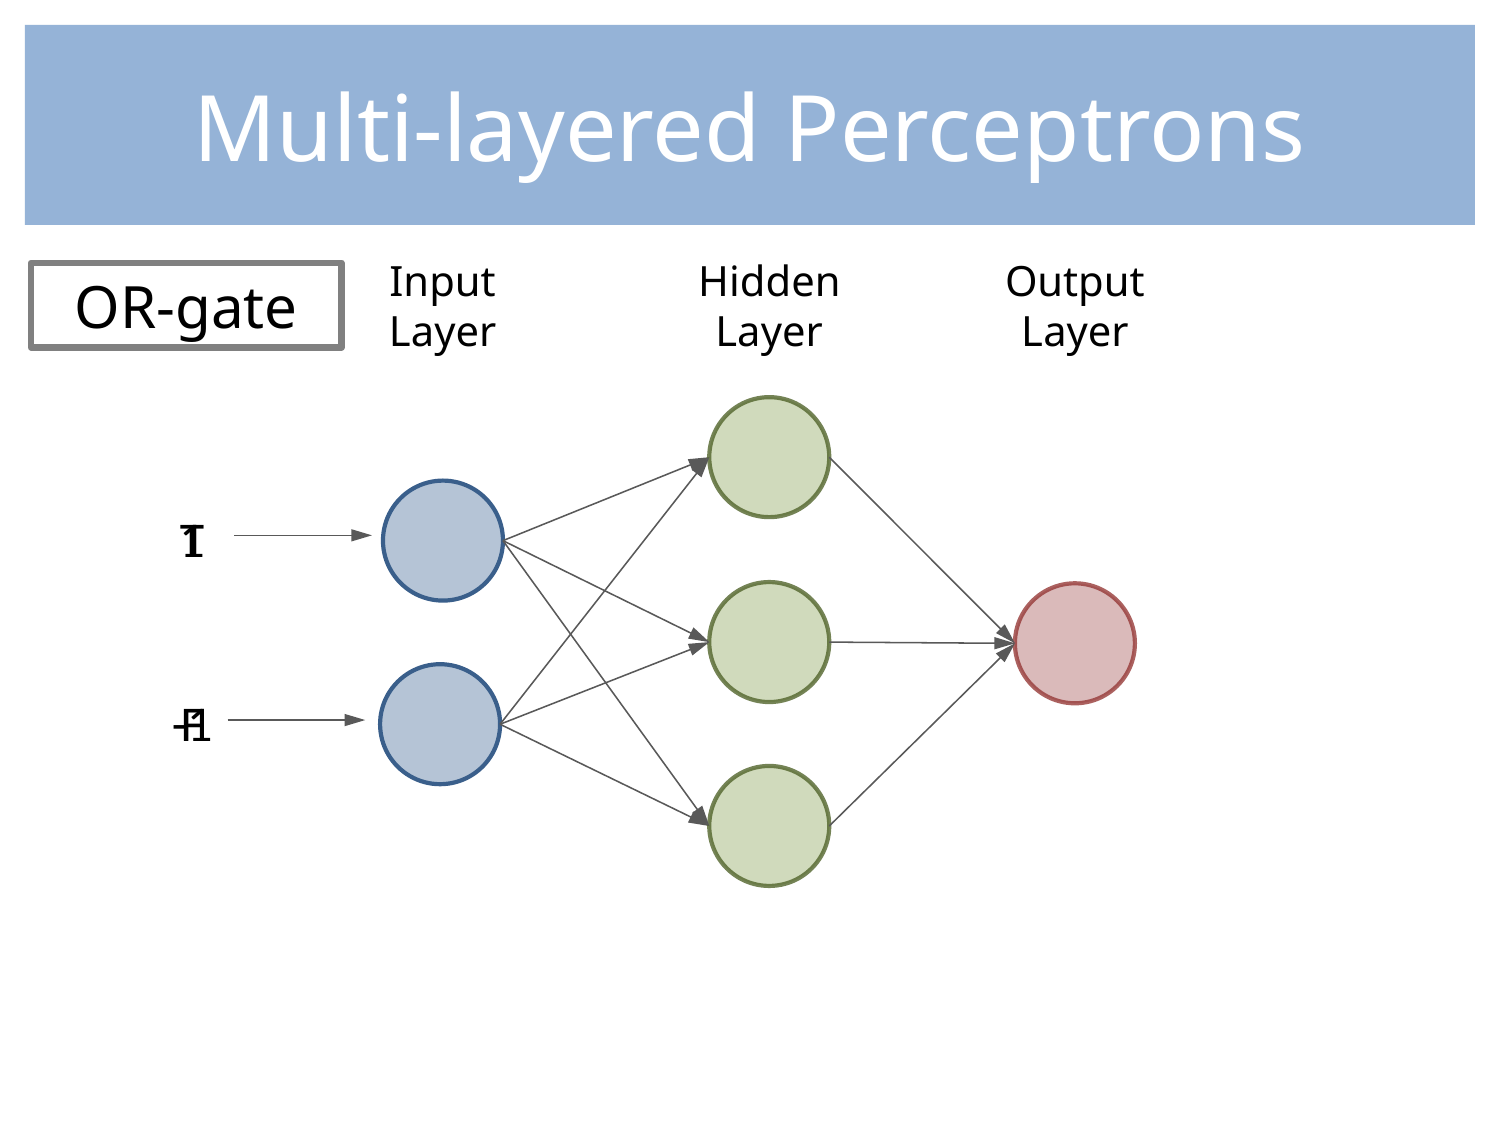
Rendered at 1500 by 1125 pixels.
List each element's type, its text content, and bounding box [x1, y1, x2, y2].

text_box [828, 456, 1016, 641]
text_box [380, 478, 494, 603]
text_box [377, 662, 494, 787]
text_box [1020, 581, 1138, 706]
text_box -1 [146, 684, 238, 760]
text_box [707, 395, 832, 520]
text_box [707, 763, 831, 889]
text_box [714, 579, 823, 705]
text_box Input Layer [365, 246, 521, 362]
text_box OR-gate [31, 262, 342, 348]
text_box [499, 641, 710, 725]
text_box Output Layer [983, 246, 1167, 362]
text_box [828, 643, 1016, 827]
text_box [502, 732, 710, 827]
text_box 1 [146, 499, 238, 575]
text_box Hidden Layer [678, 247, 861, 363]
text_box Multi-layered Perceptrons [24, 24, 1475, 225]
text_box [499, 456, 710, 641]
